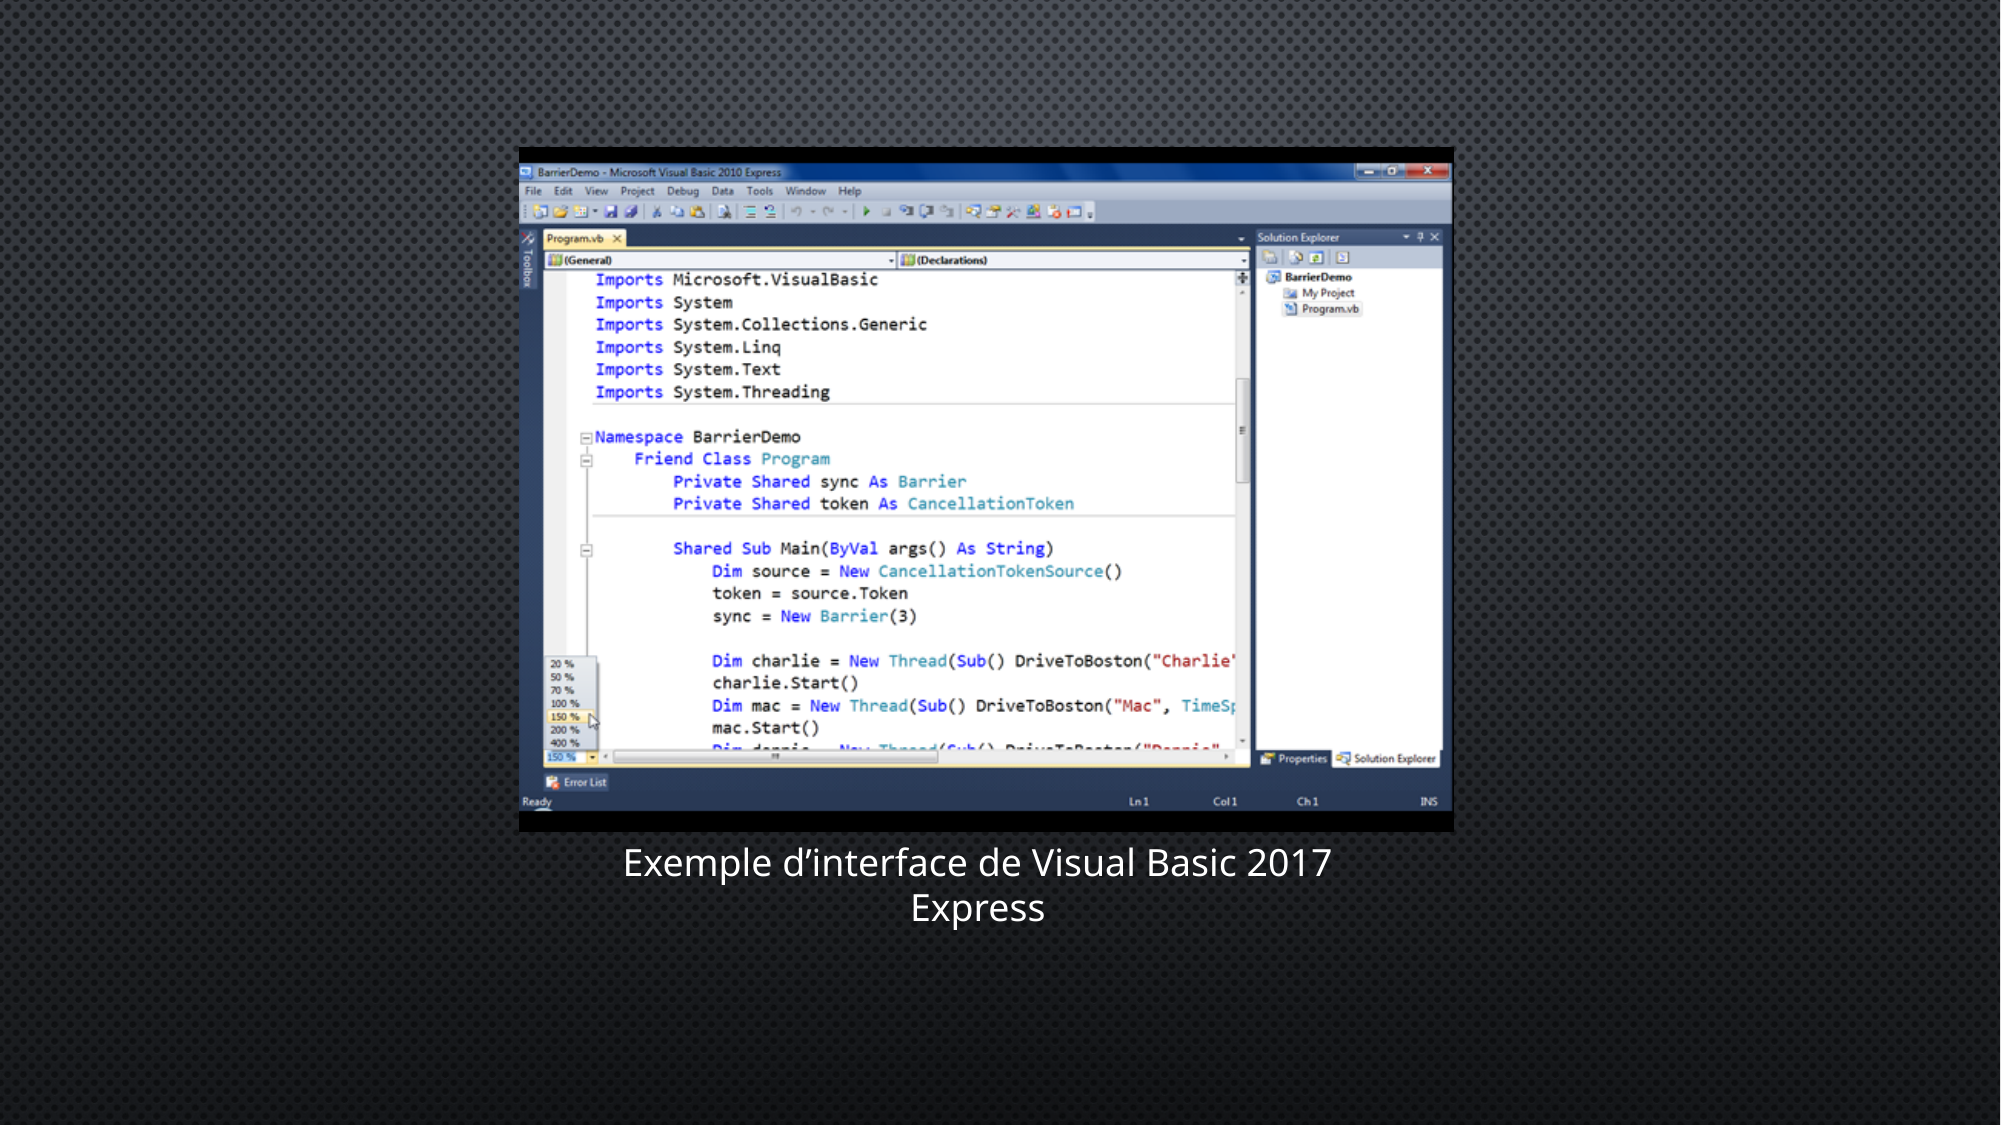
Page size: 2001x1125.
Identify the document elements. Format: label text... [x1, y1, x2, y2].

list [518, 146, 1454, 832]
text_box Exemple d’interface de Visual Basic 2017 Express [591, 832, 1365, 937]
